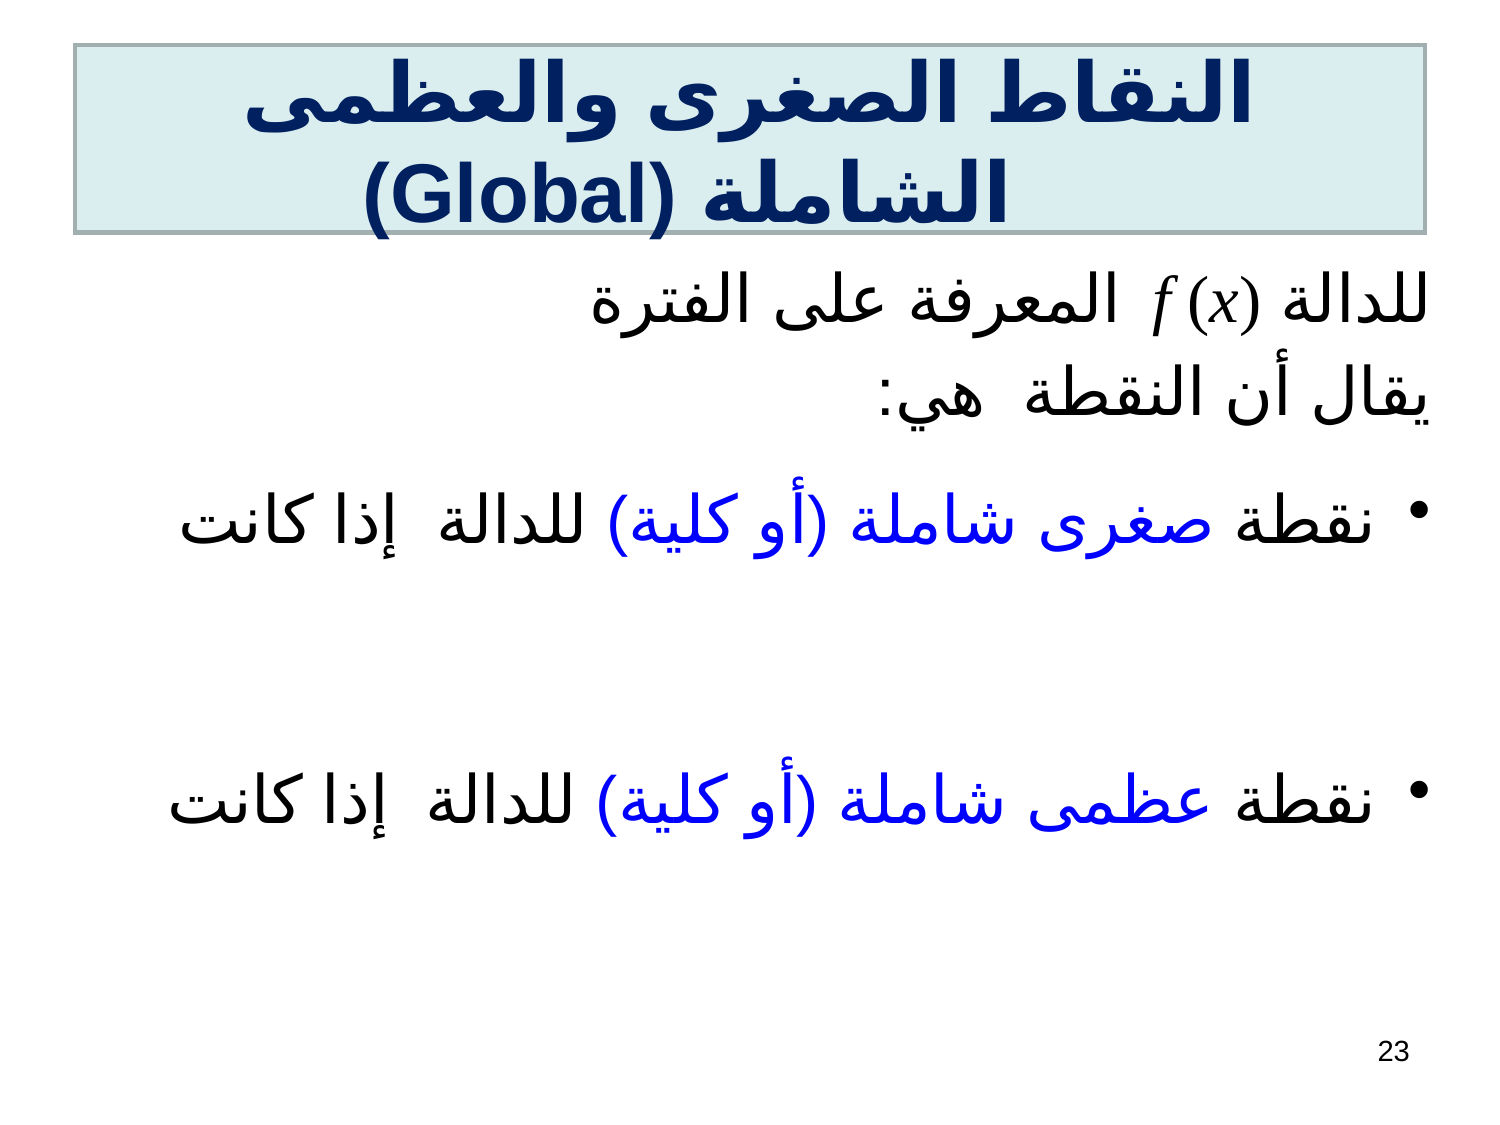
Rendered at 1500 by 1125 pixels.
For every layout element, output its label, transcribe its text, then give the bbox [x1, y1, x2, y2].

slide_number 23 [1074, 1024, 1426, 1103]
title النقاط الصغرى والعظمى الشاملة (Global) [73, 43, 1427, 235]
